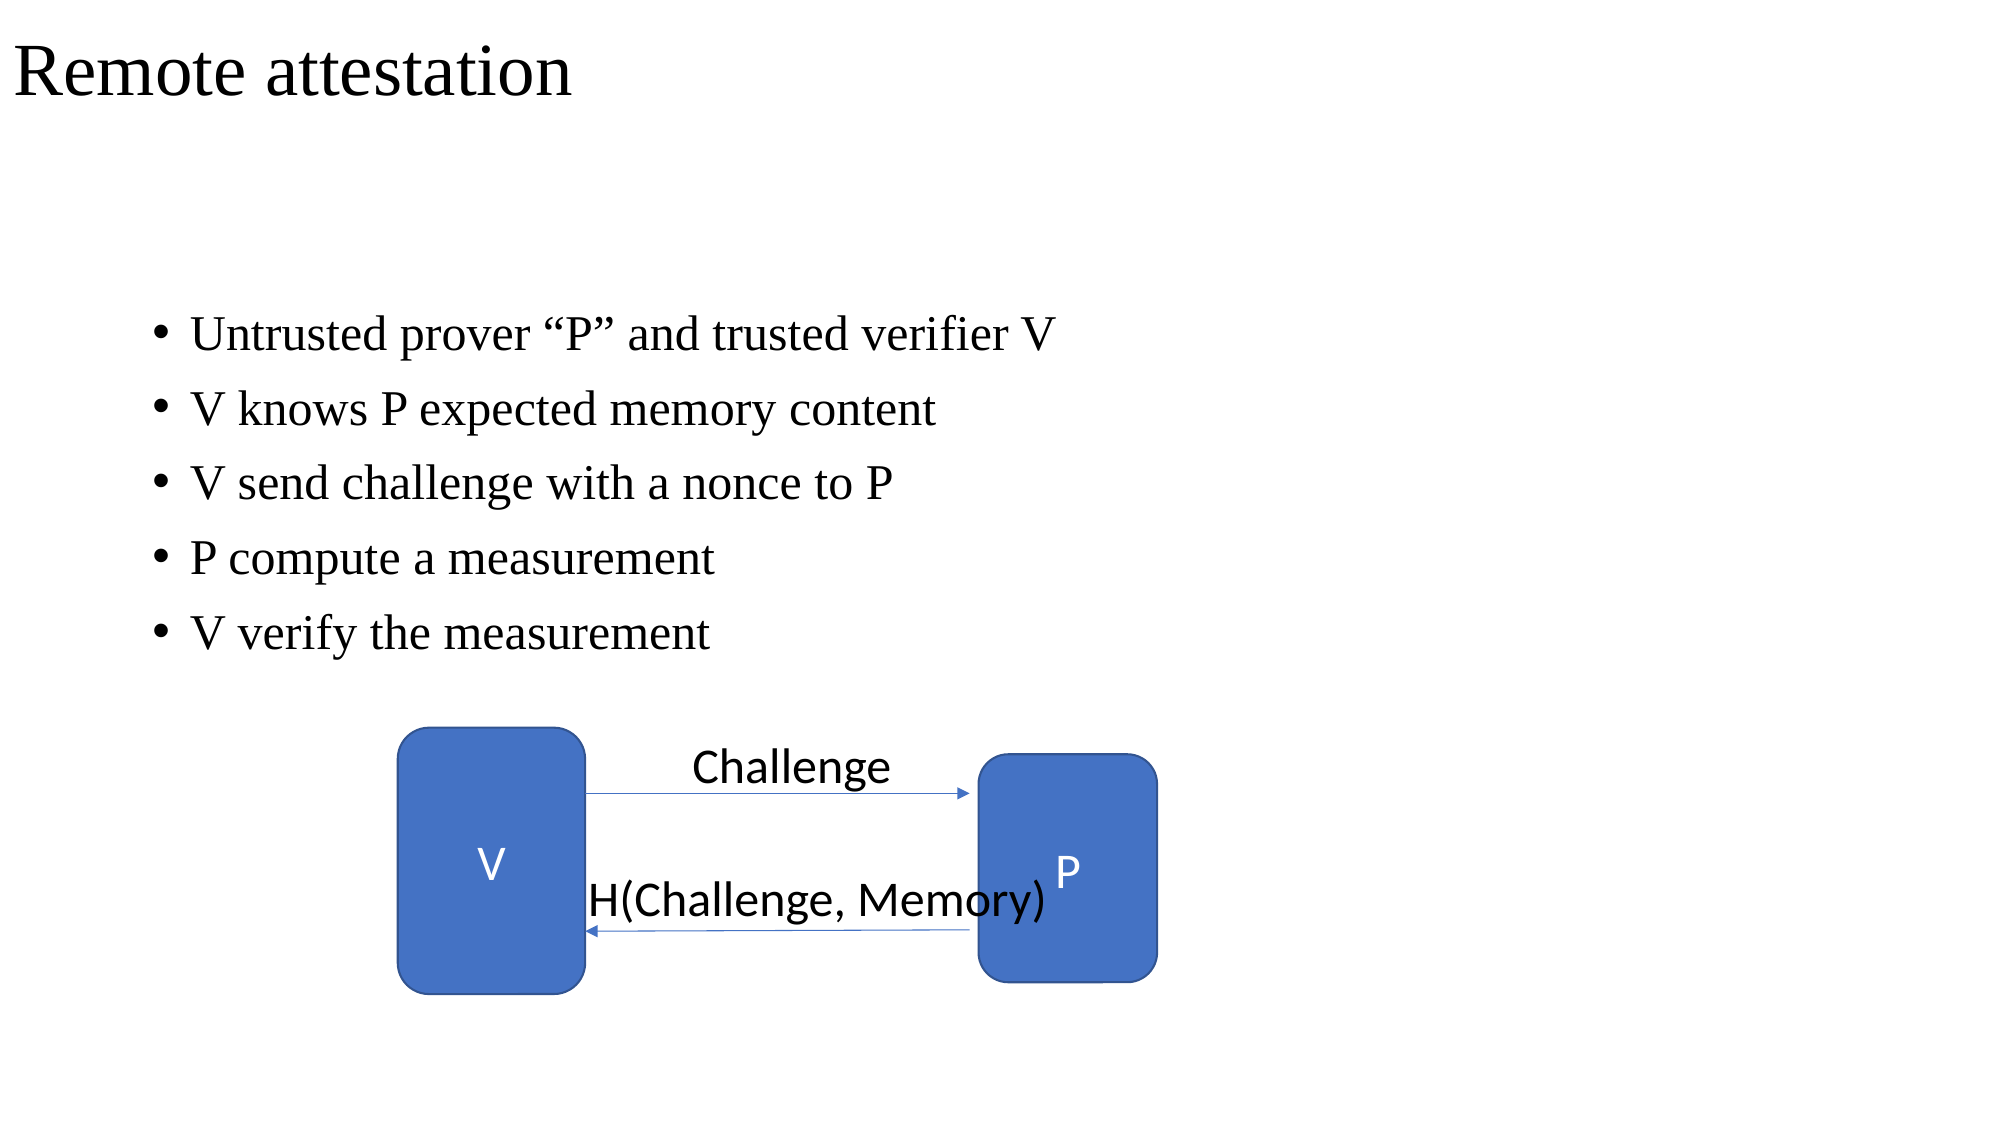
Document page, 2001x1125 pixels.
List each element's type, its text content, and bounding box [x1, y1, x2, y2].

text_box H(Challenge, Memory) [573, 858, 1063, 934]
text_box Challenge [677, 794, 907, 801]
list Untrusted prover “P” and trusted verifier V V knows P expected memory content V send challenge with a nonce to P P compute a measurement V verify the measurement [137, 299, 1863, 1014]
text_box Challenge [677, 725, 907, 793]
text_box P [977, 753, 1159, 984]
text_box V [396, 726, 587, 996]
title Remote attestation [0, 0, 1724, 143]
